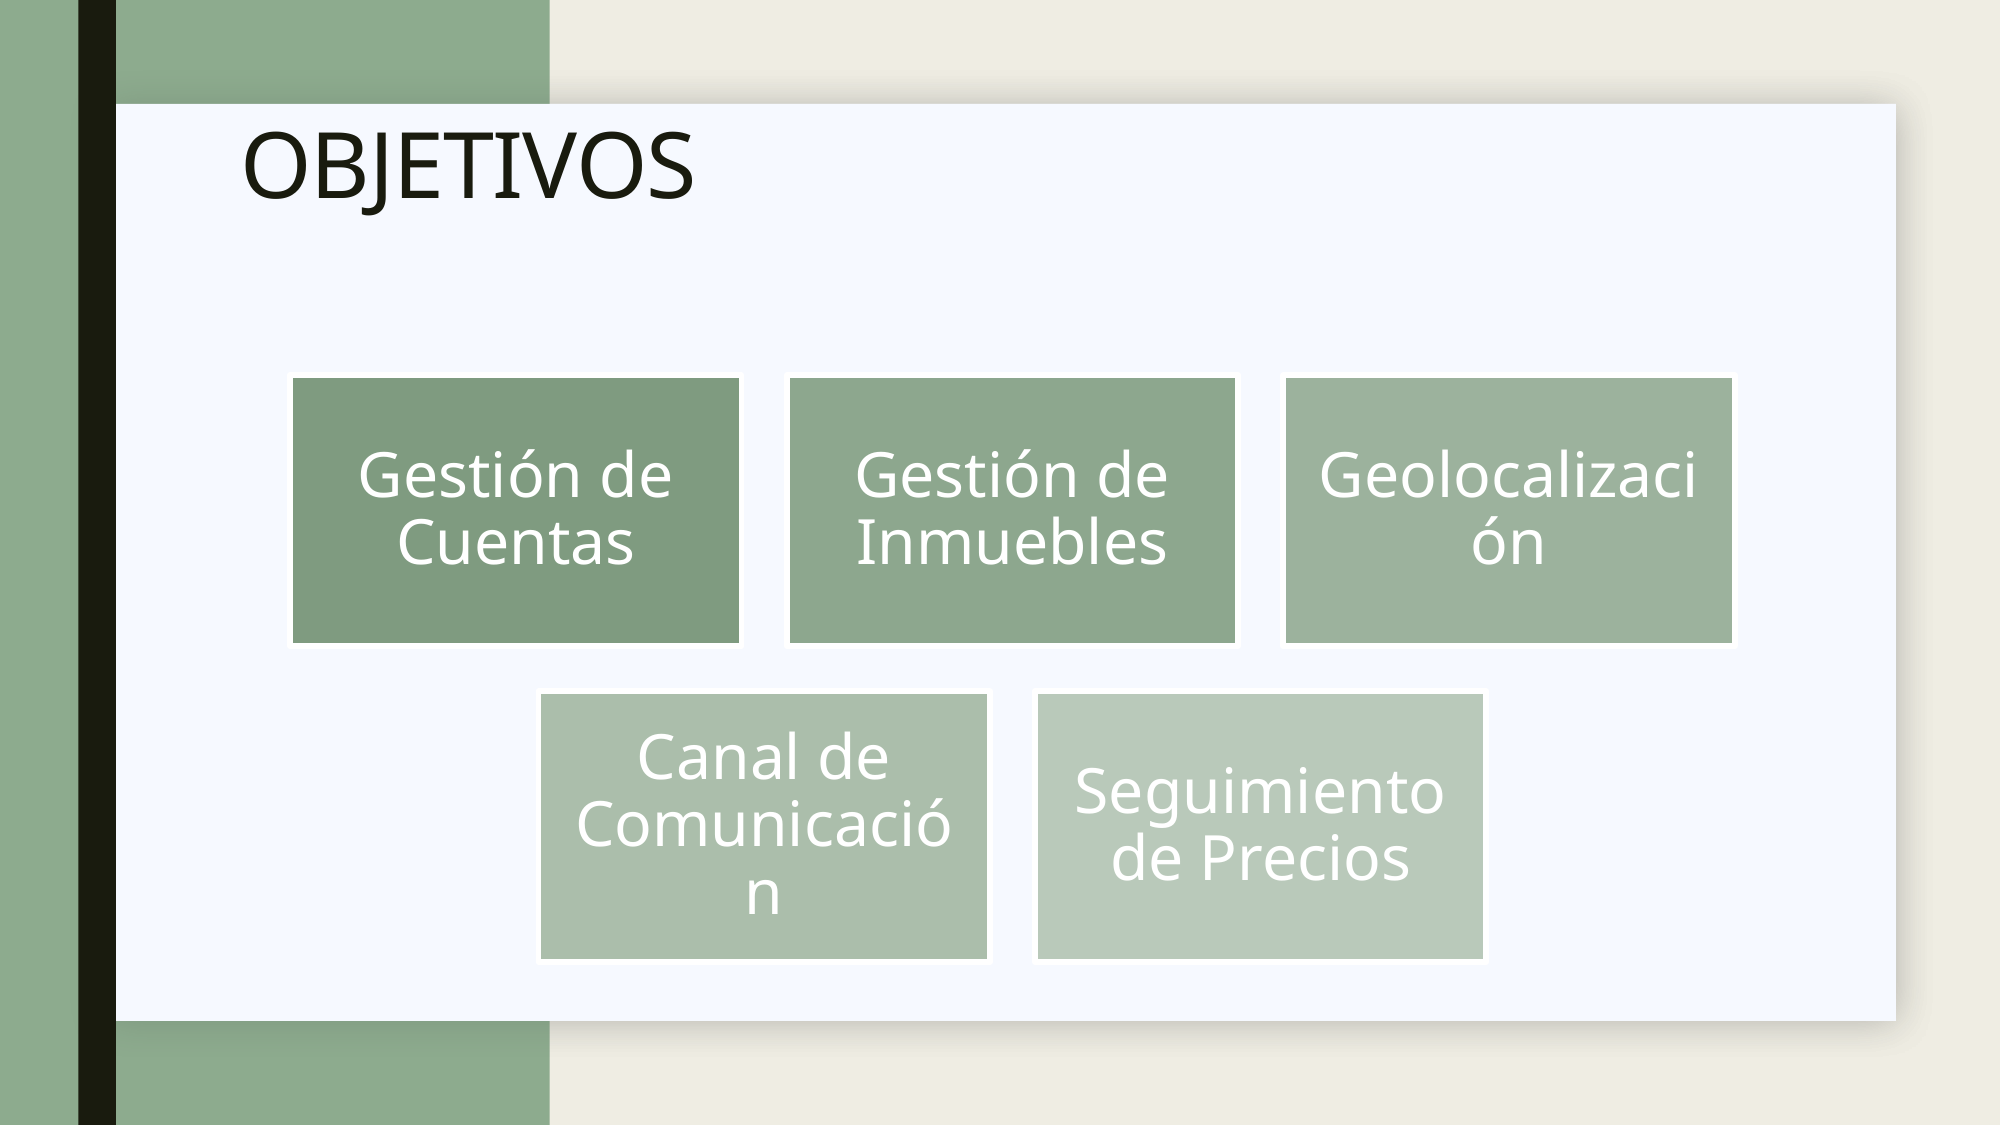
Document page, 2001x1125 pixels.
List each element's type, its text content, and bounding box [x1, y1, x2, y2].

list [224, 374, 1800, 963]
text_box [76, 0, 119, 1125]
text_box OBJETIVOS [224, 112, 1800, 357]
